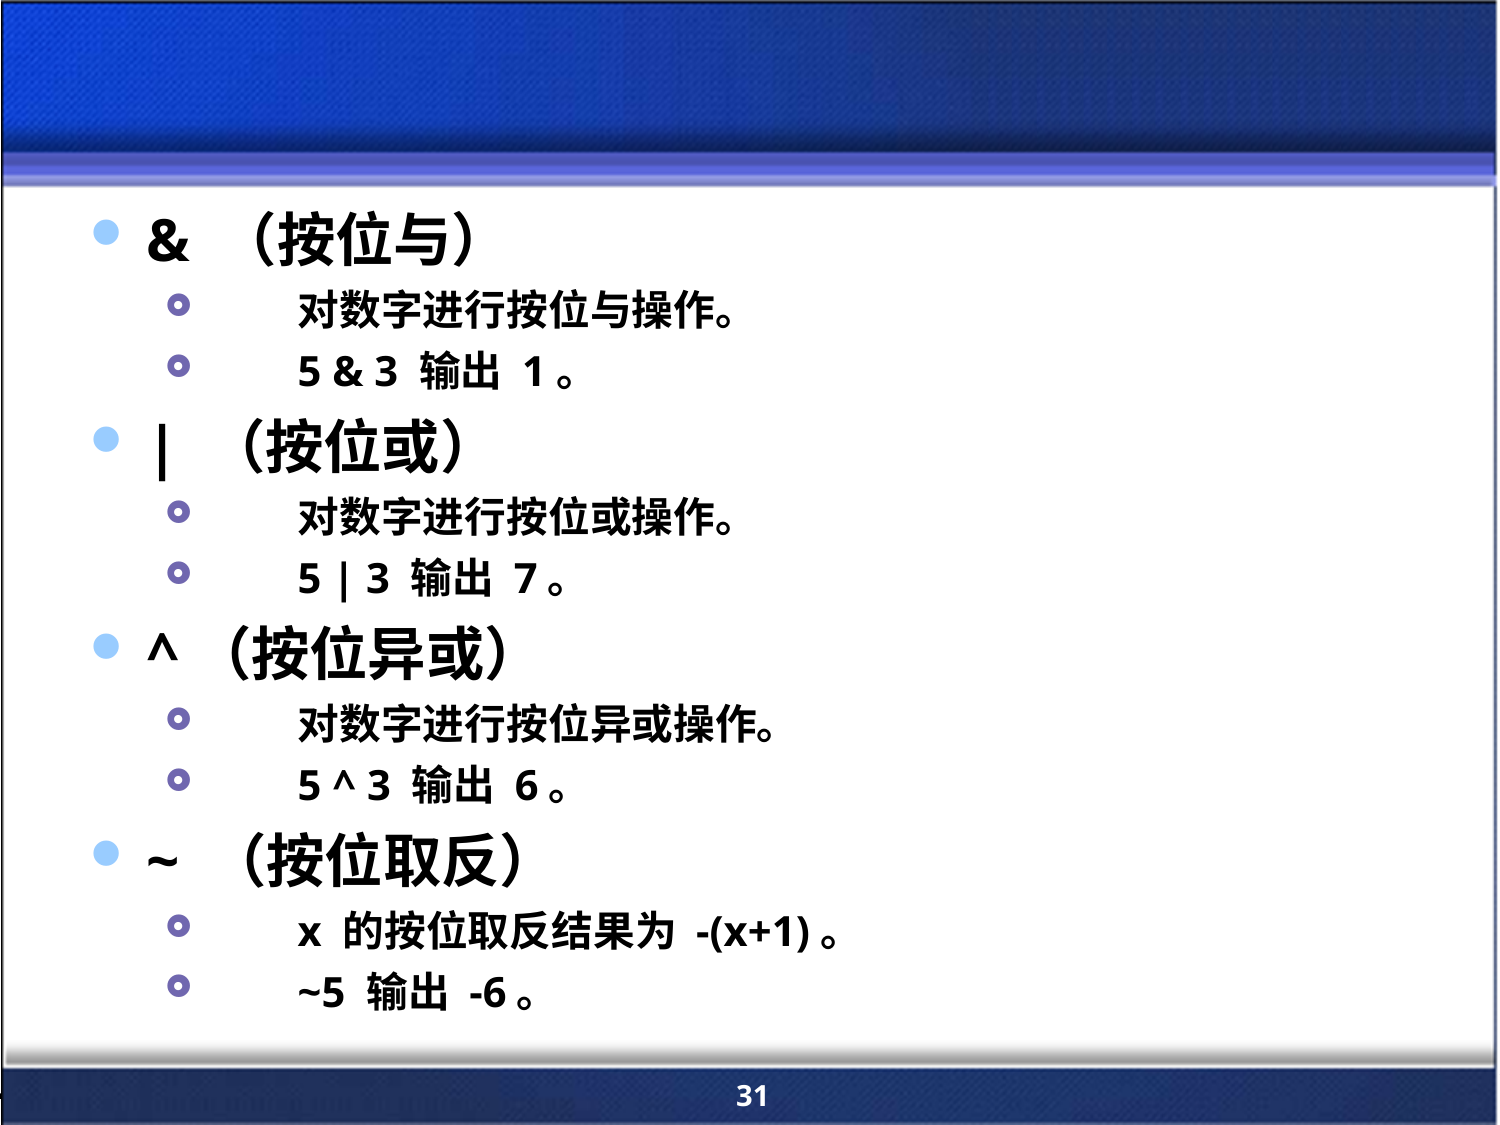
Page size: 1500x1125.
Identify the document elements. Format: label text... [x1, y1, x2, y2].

slide_number 31 [672, 1074, 834, 1125]
list & （按位与） 对数字进行按位与操作。 5 & 3 输出 1。 | （按位或） 对数字进行按位或操作。 5 | 3 输出 7。 ^（按位异或） 对数字进行按位异或操作。 5 ^ 3 输出 6。 ~ （按位取反） x 的按位取反结果为 -(x+1)。 ~5 输出 -6。 [75, 192, 1425, 1005]
picture [1, 0, 1499, 1125]
